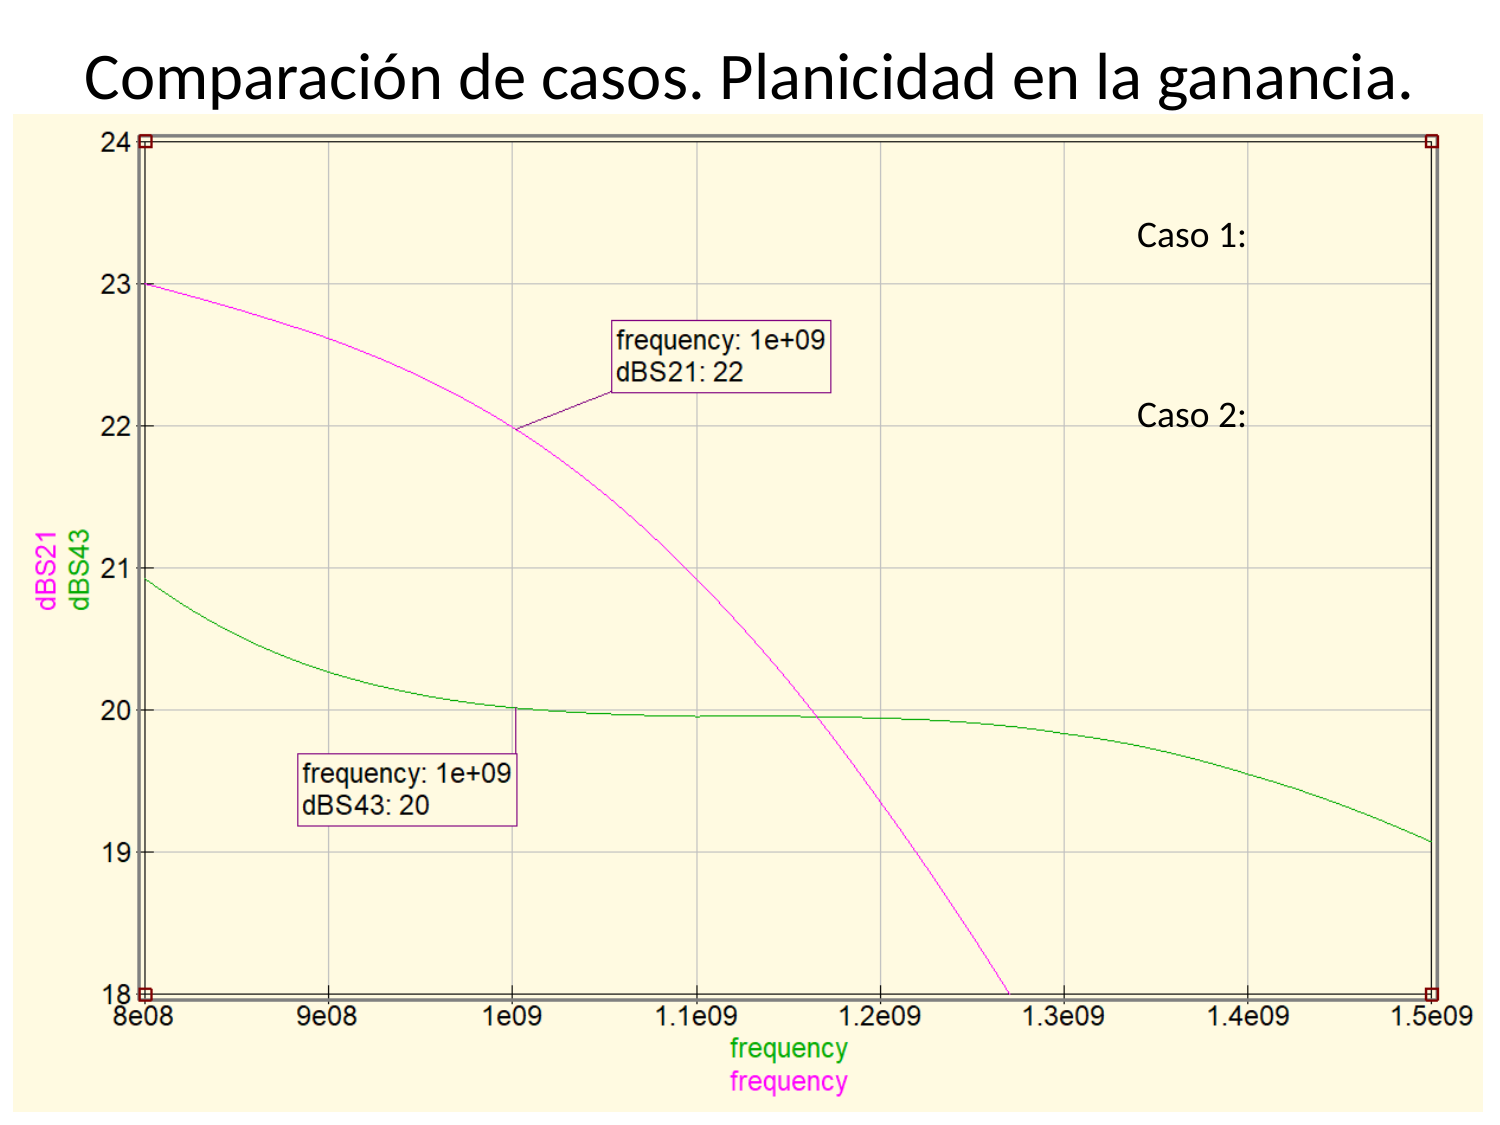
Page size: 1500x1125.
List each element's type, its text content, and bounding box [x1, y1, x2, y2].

text_box Comparación de casos. Planicidad en la ganancia. [0, 13, 1500, 133]
picture [13, 114, 1483, 1112]
